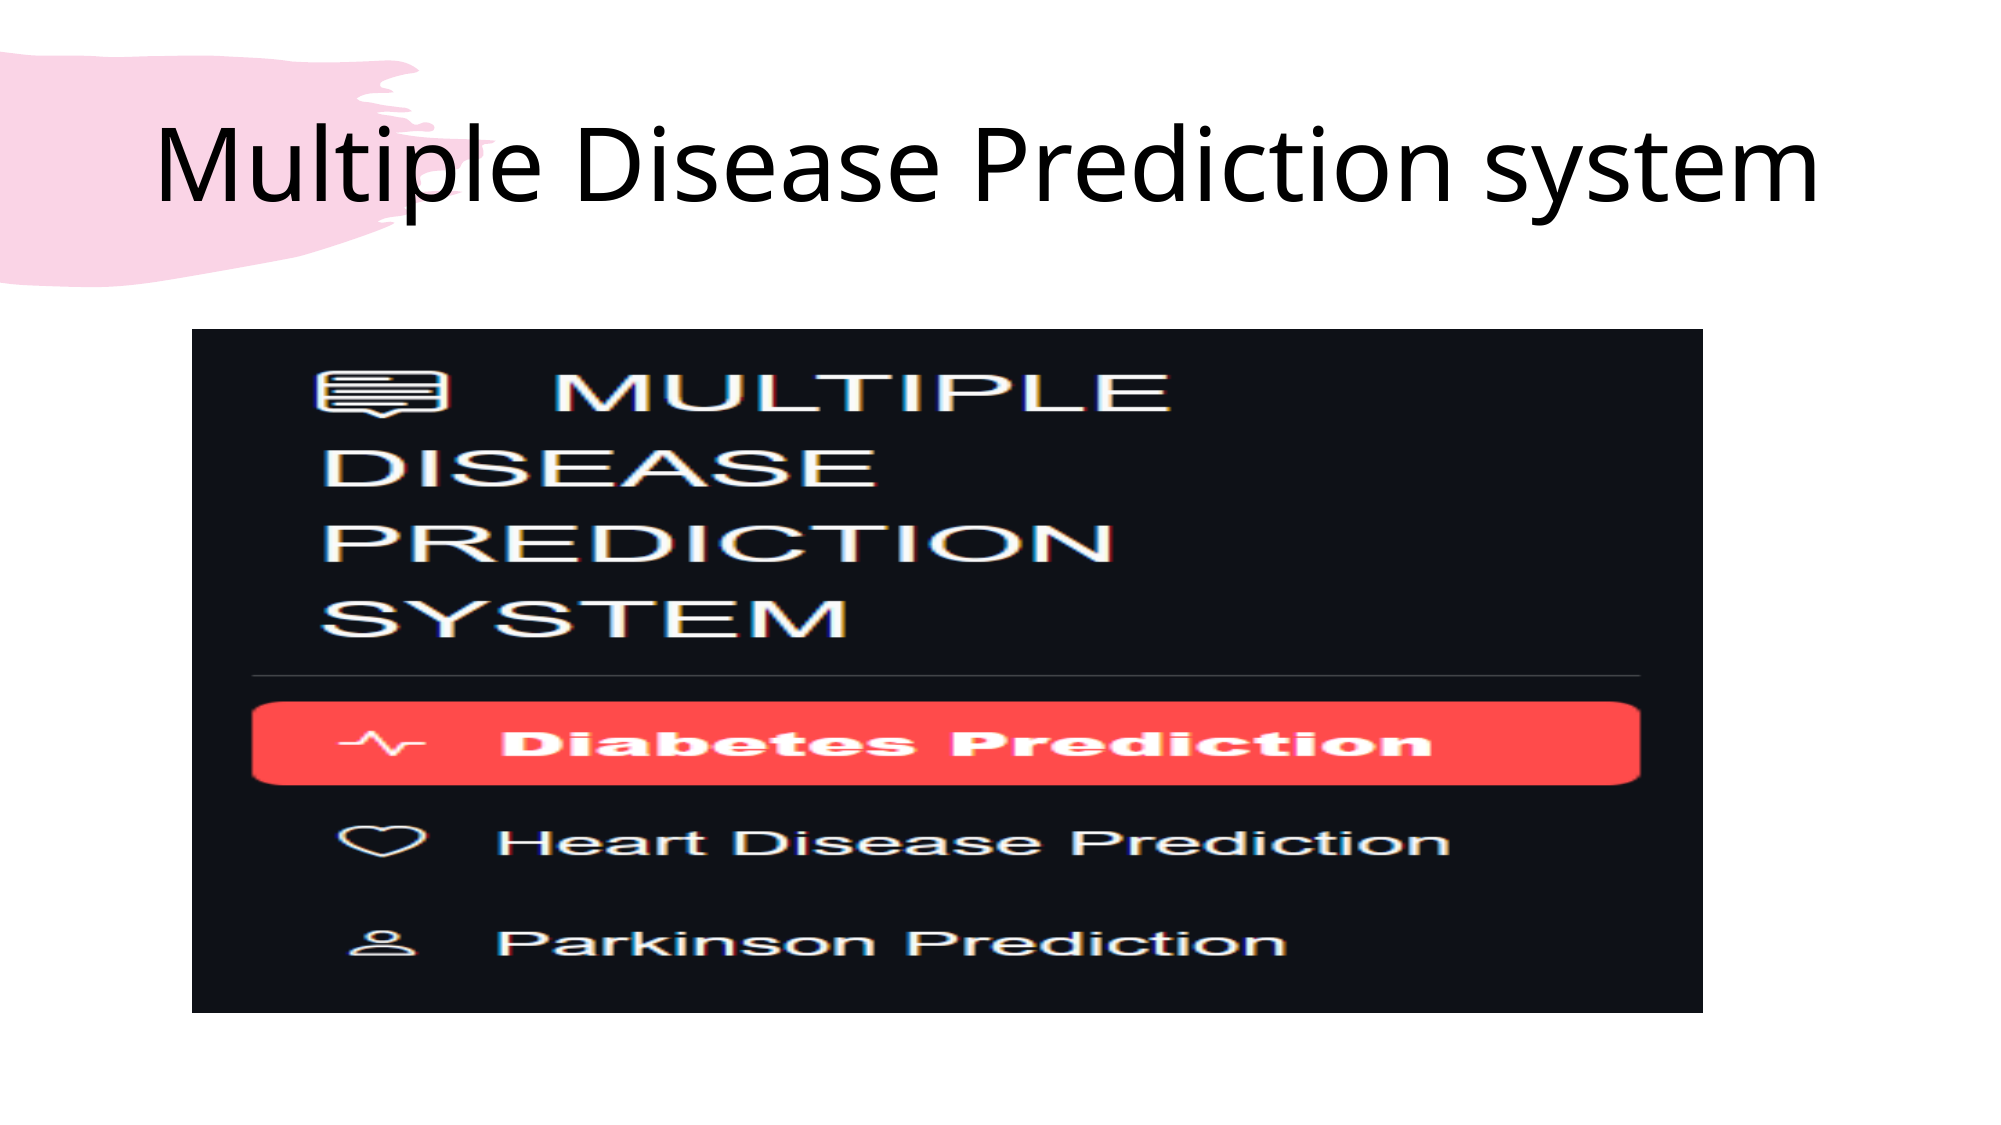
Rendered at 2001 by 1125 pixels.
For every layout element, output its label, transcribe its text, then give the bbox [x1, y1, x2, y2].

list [192, 329, 1703, 1013]
title Multiple Disease Prediction system [137, 59, 1863, 278]
